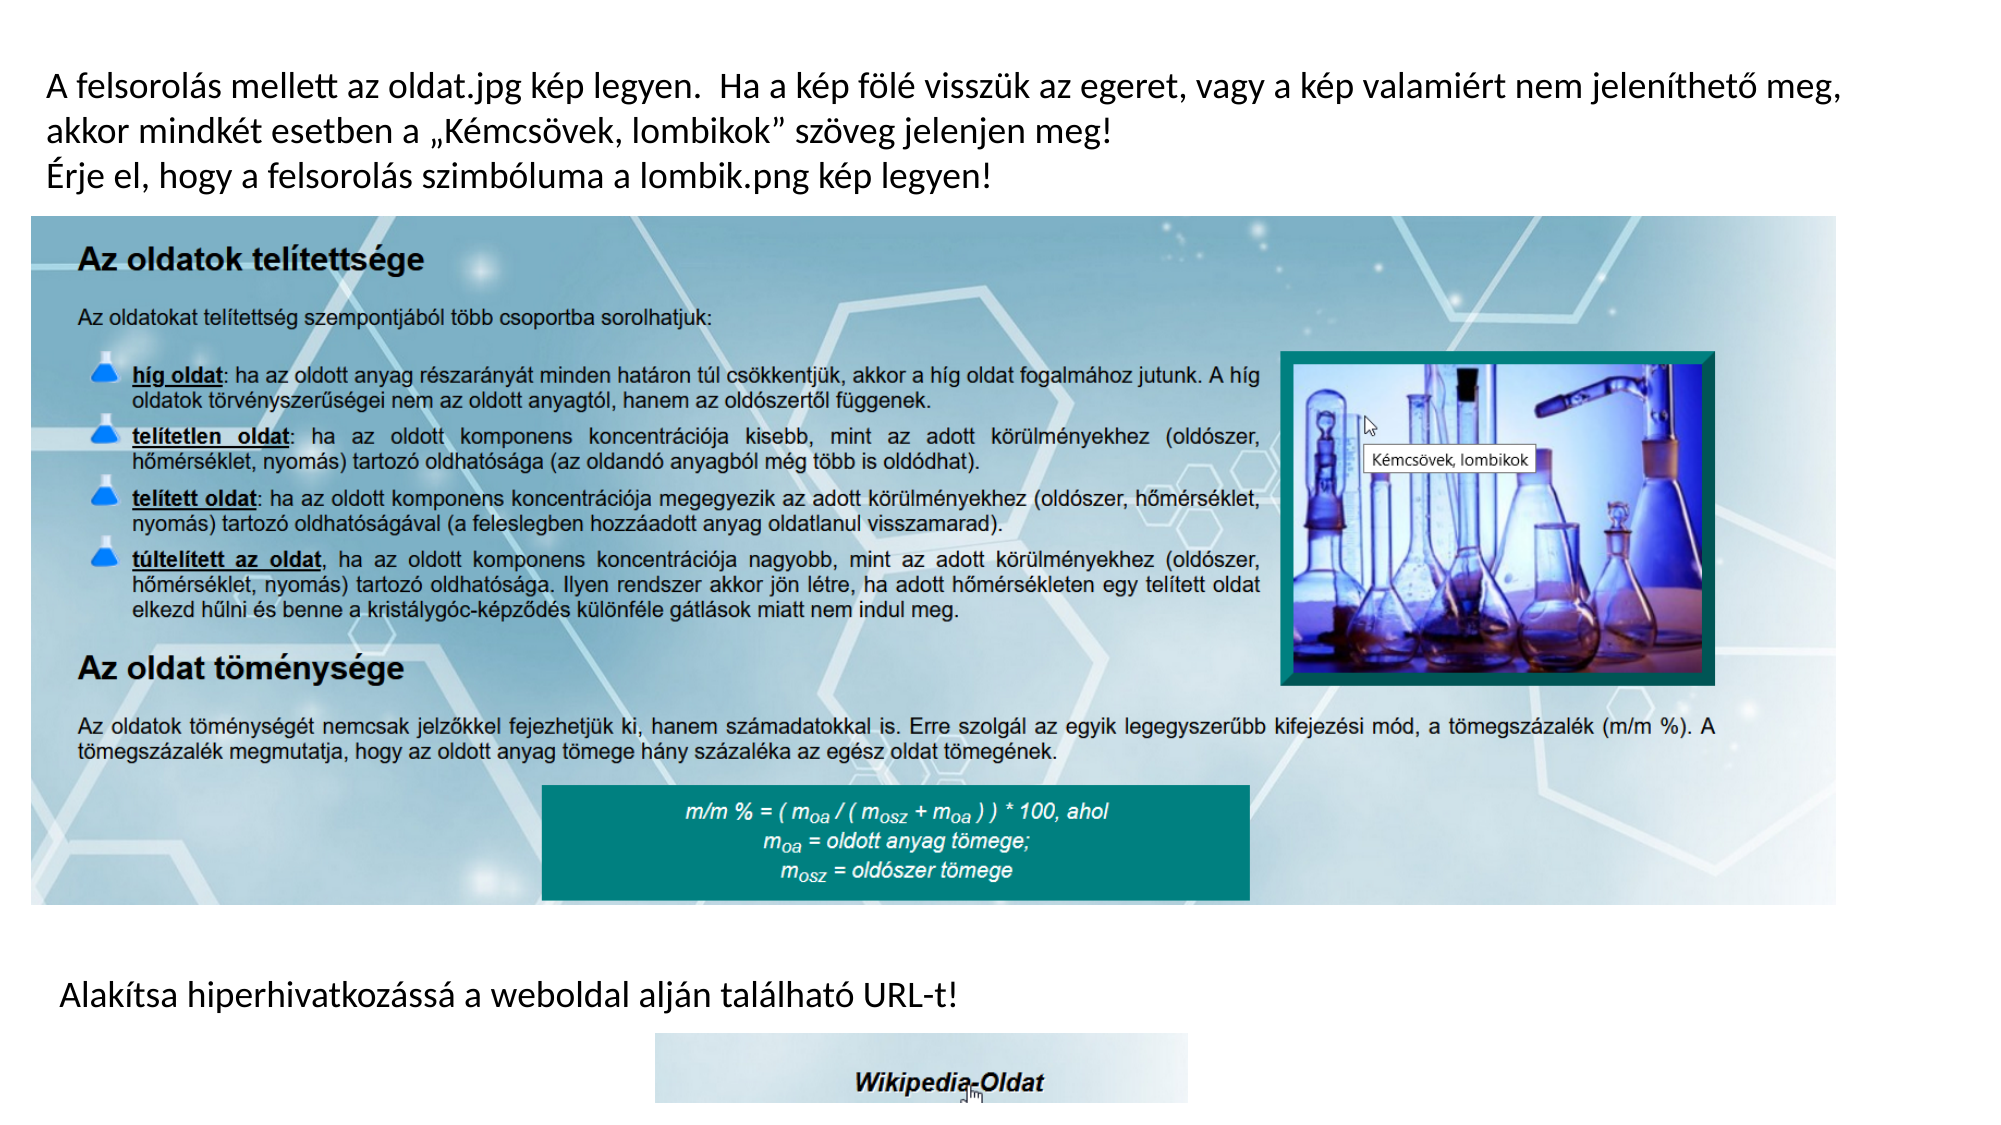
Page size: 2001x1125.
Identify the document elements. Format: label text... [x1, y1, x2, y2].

picture [655, 1033, 1188, 1103]
text_box A felsorolás mellett az oldat.jpg kép legyen. Ha a kép fölé visszük az egeret, vagy a kép valamiért nem jeleníthető meg, akkor mindkét esetben a „Kémcsövek, lombikok” szöveg jelenjen meg! Érje el, hogy a felsorolás szimbóluma a lombik.png kép legyen! [31, 53, 1946, 204]
picture [31, 216, 1836, 905]
text_box Alakítsa hiperhivatkozássá a weboldal alján található URL-t! [36, 962, 984, 1022]
